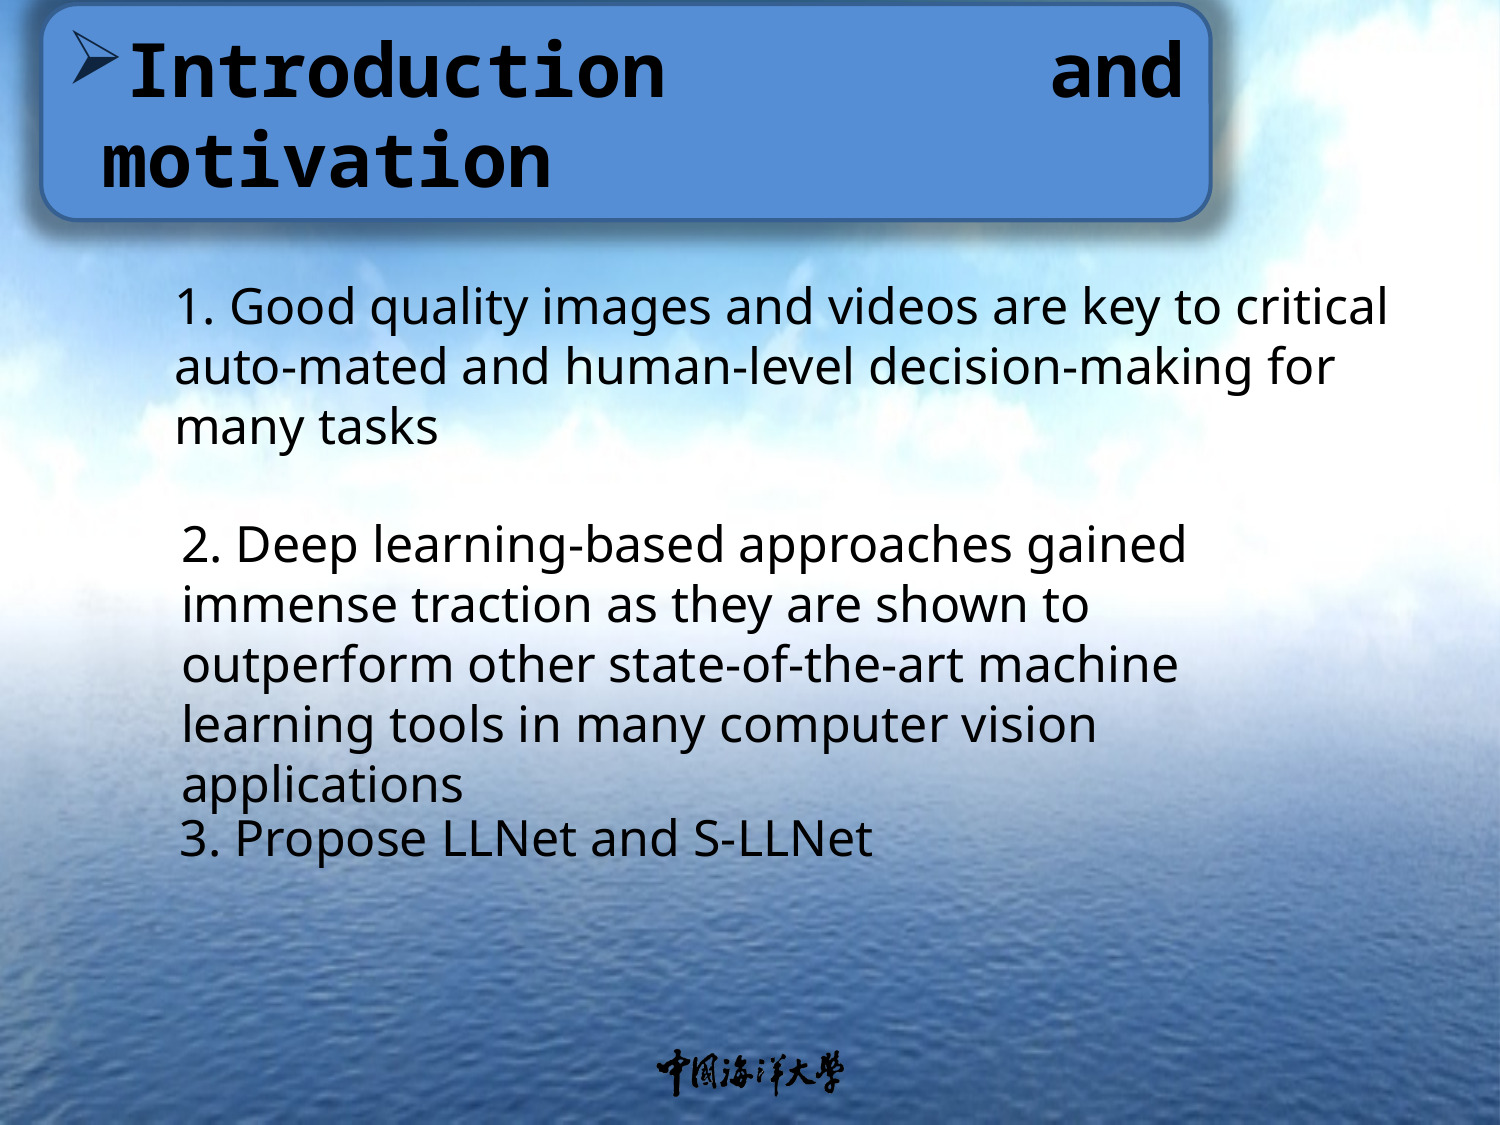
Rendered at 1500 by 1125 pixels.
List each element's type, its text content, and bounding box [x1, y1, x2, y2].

text_box Introduction and motivation [41, 4, 1211, 221]
text_box 2. Deep learning-based approaches gained immense traction as they are shown to outperform other state-of-the-art machine learning tools in many computer vision applications [166, 505, 1358, 798]
text_box 3. Propose LLNet and S-LLNet [165, 798, 1418, 874]
text_box 1. Good quality images and videos are key to critical auto-mated and human-level decision-making for many tasks [159, 267, 1423, 462]
picture [0, 0, 1500, 1125]
